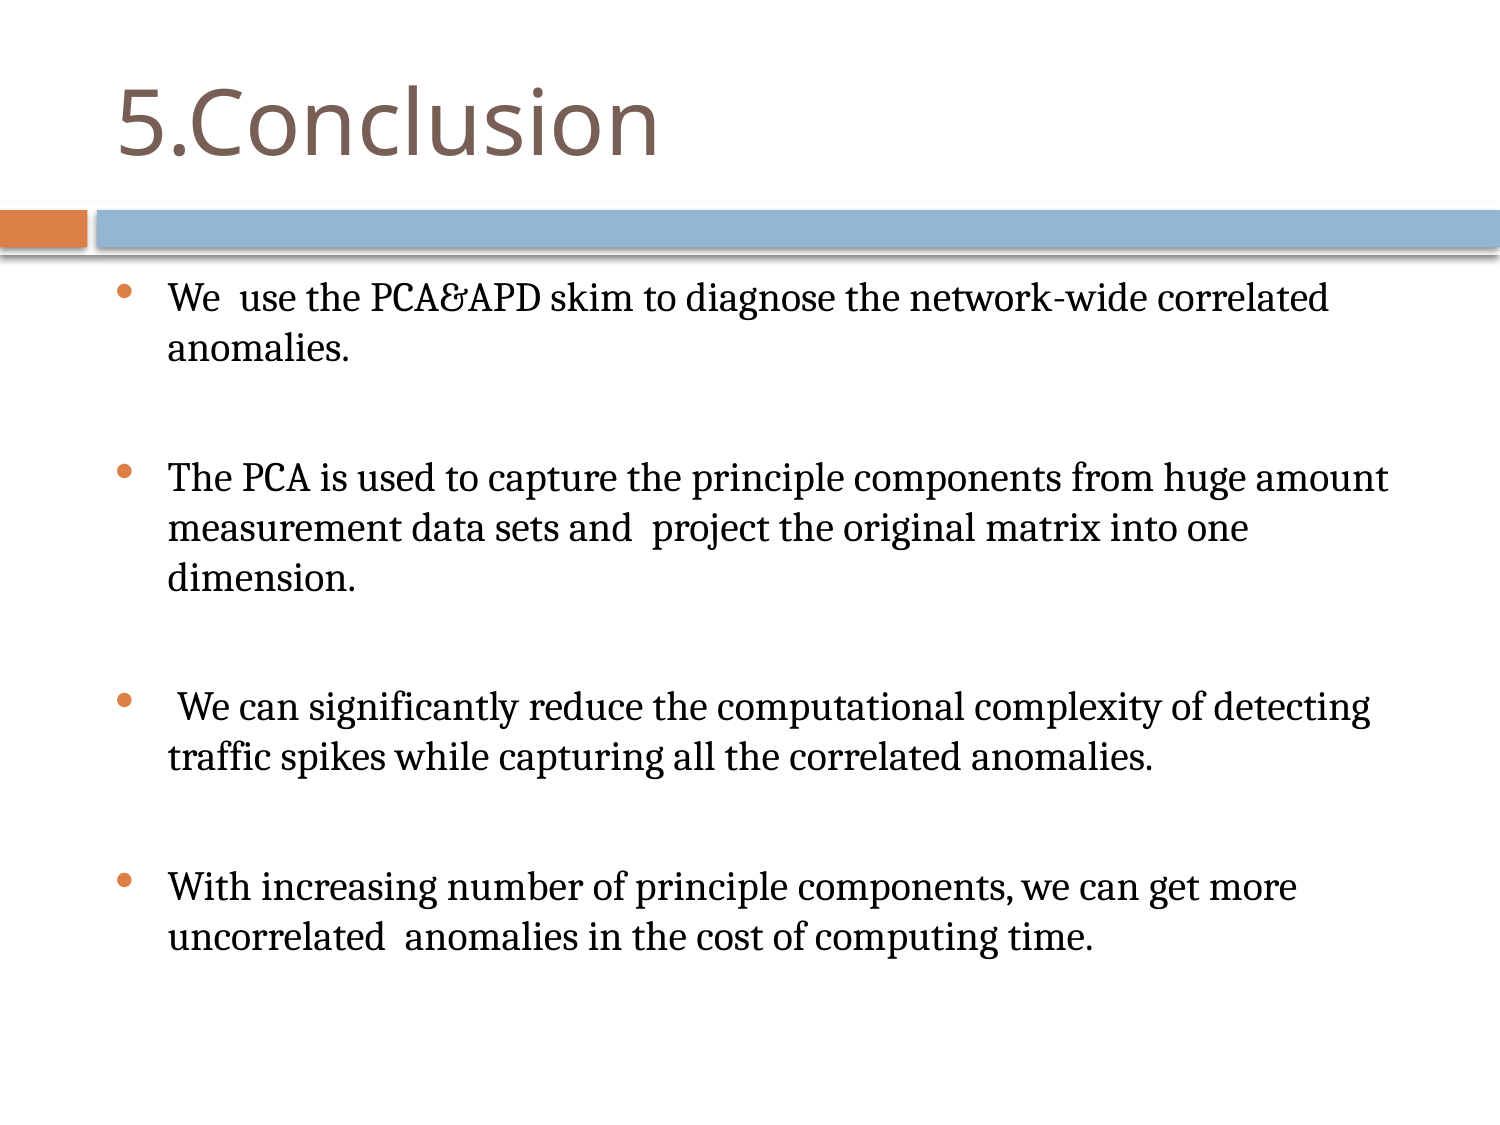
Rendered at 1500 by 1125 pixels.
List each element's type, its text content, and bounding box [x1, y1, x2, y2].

title 5.Conclusion [100, 37, 1438, 200]
list We use the PCA&APD skim to diagnose the network-wide correlated anomalies. The PCA is used to capture the principle components from huge amount measurement data sets and project the original matrix into one dimension. We can significantly reduce the computational complexity of detecting traffic spikes while capturing all the correlated anomalies. With increasing number of principle components, we can get more uncorrelated anomalies in the cost of computing time. [100, 262, 1438, 1000]
